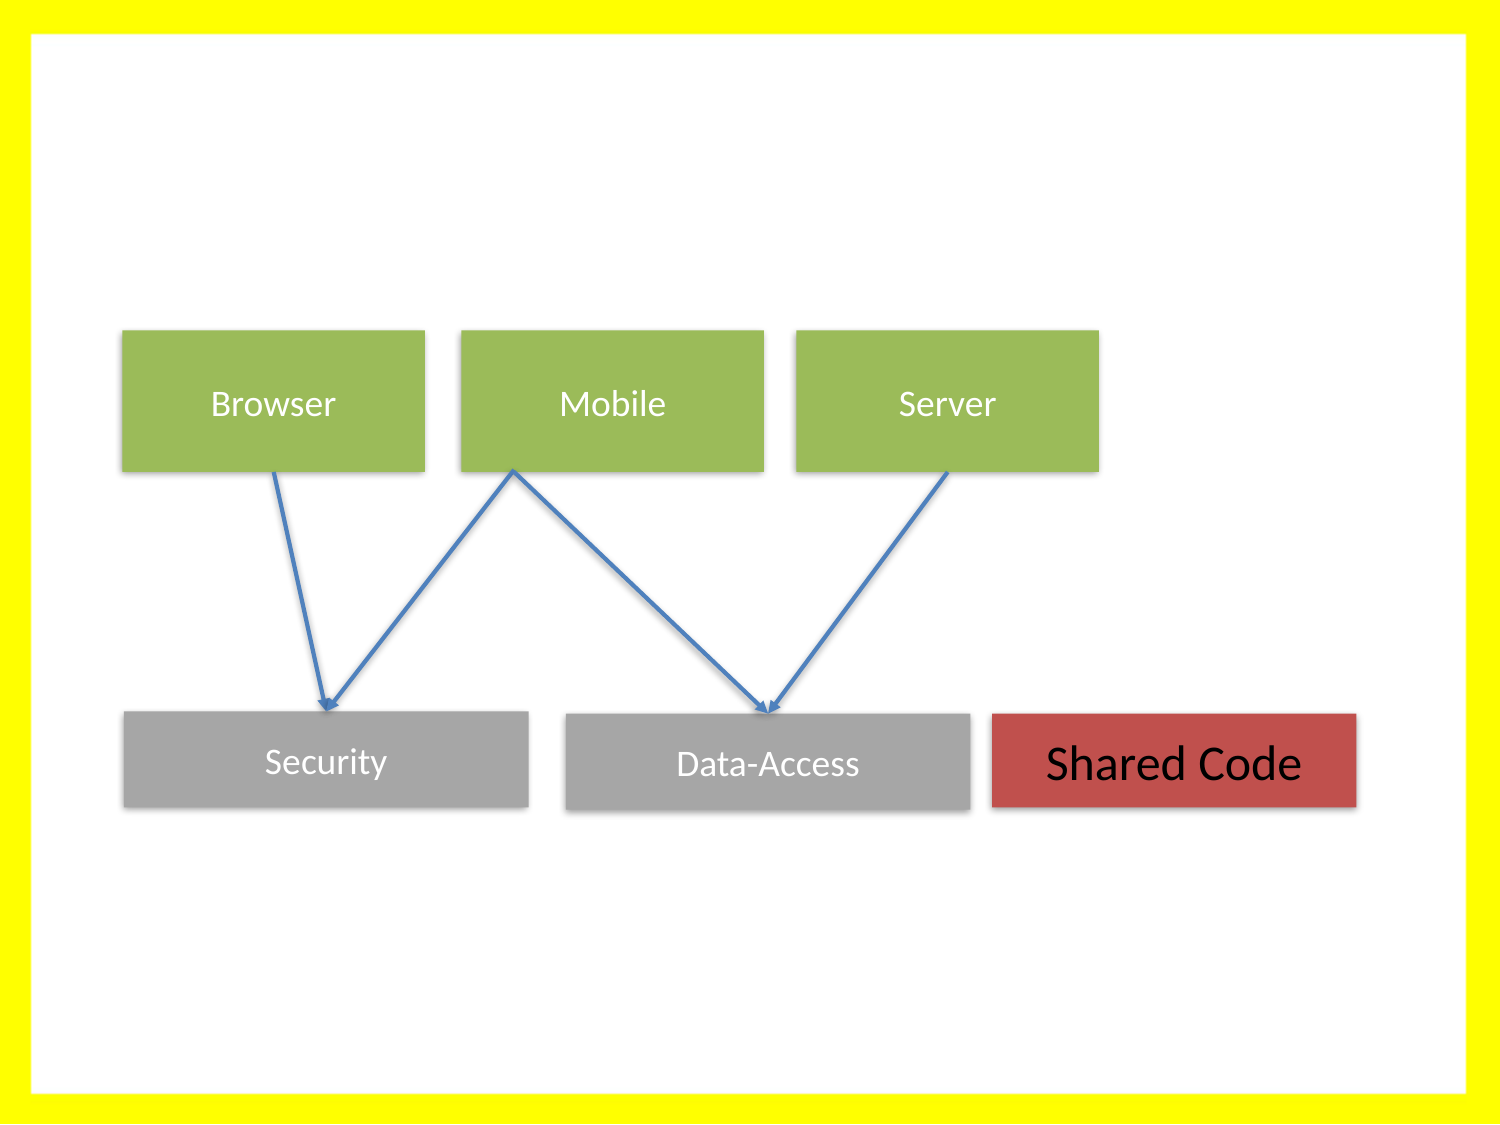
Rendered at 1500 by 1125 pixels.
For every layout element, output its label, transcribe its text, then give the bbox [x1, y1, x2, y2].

text_box Browser [119, 327, 428, 475]
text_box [513, 471, 769, 714]
text_box Shared Code [989, 710, 1360, 810]
text_box Mobile [458, 327, 767, 470]
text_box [273, 471, 323, 712]
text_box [769, 471, 948, 714]
text_box Security [121, 708, 532, 810]
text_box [326, 469, 515, 712]
picture [0, 0, 1500, 1124]
text_box Data-Access [563, 710, 974, 813]
text_box Server [793, 327, 1102, 475]
